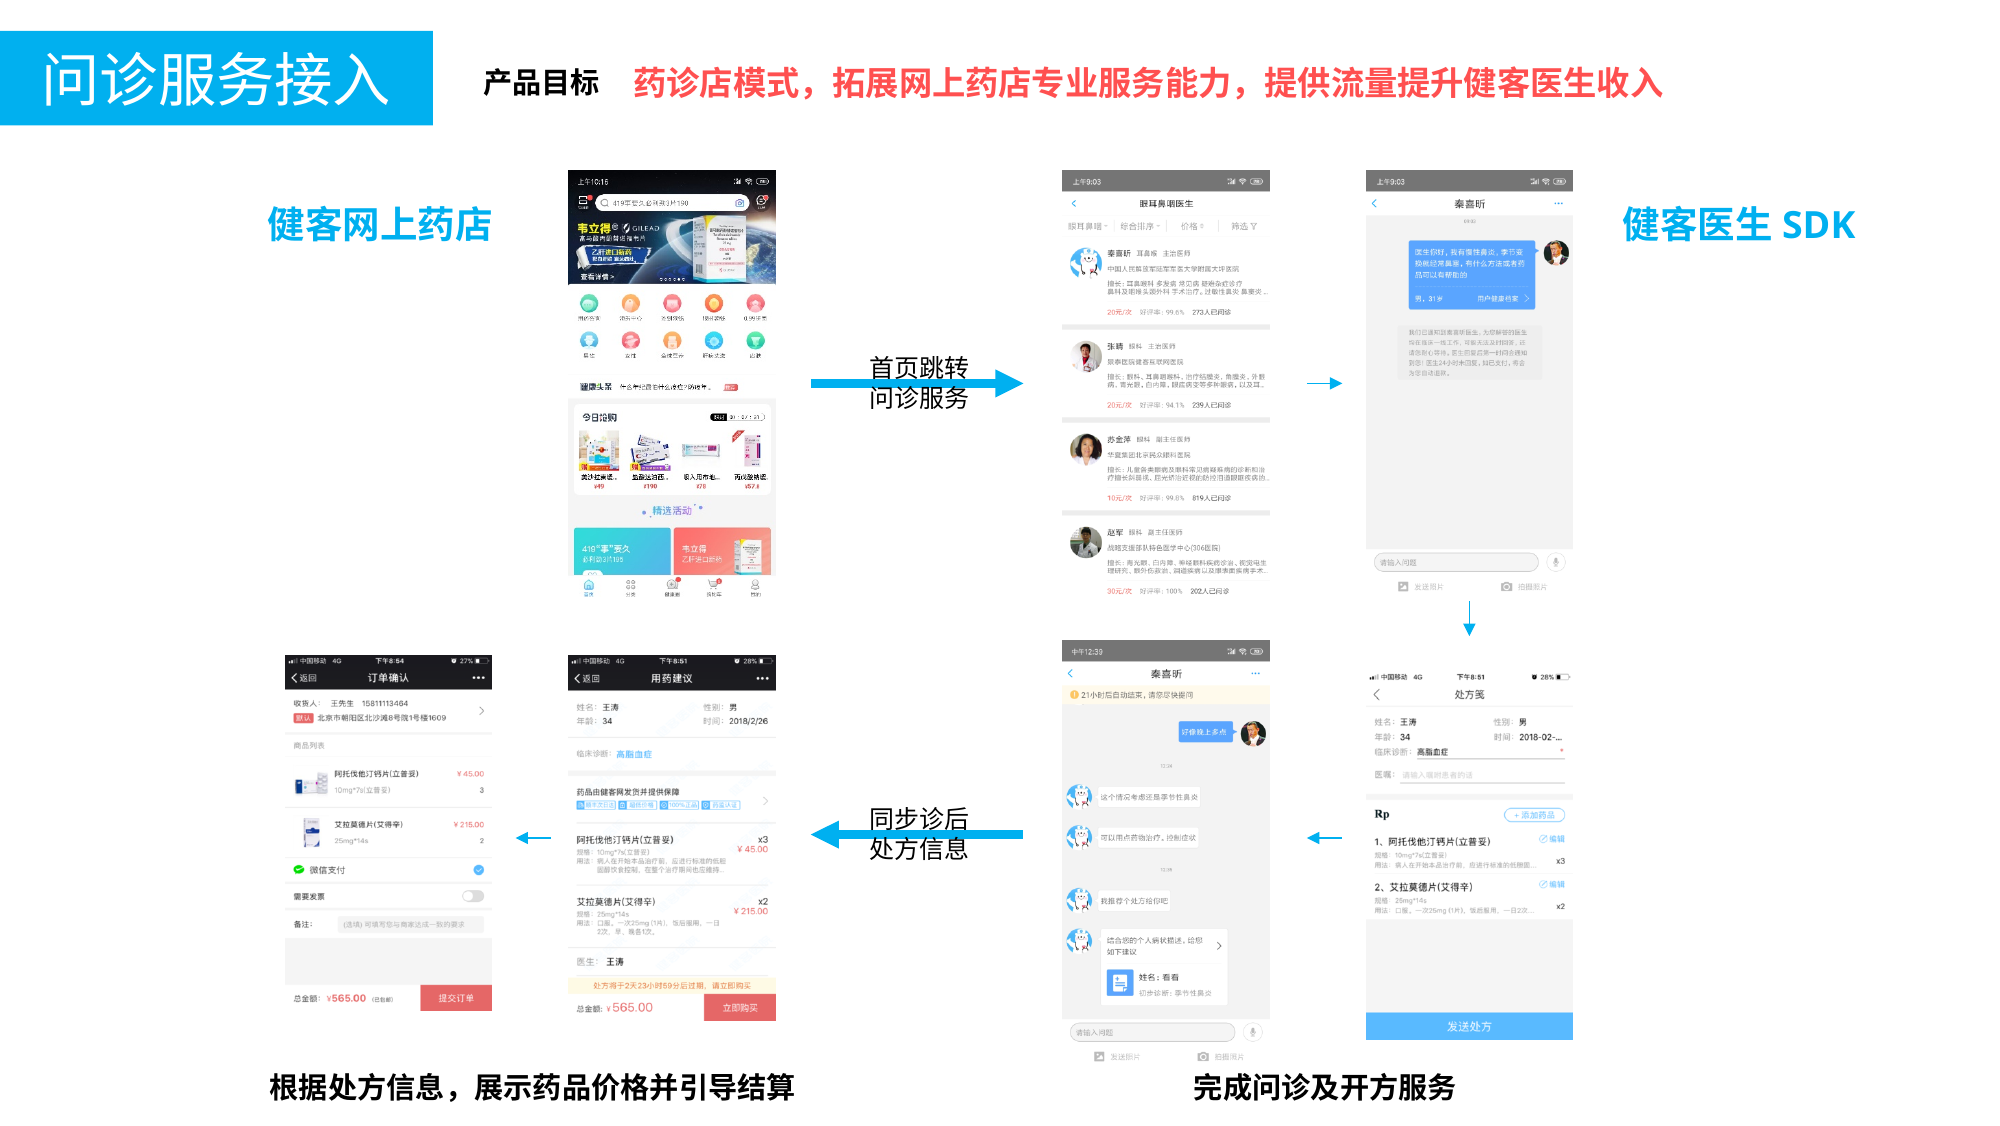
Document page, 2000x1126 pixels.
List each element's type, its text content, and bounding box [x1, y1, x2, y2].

text_box 首页跳转 问诊服务 [854, 345, 984, 383]
picture [1062, 170, 1270, 601]
text_box 药诊店模式，拓展网上药店专业服务能力，提供流量提升健客医生收入 [618, 55, 1756, 110]
picture [1062, 640, 1270, 1071]
picture [1365, 671, 1573, 1040]
picture [284, 654, 493, 1011]
text_box 产品目标 [468, 57, 618, 107]
text_box 同步诊后 处方信息 [854, 845, 984, 872]
text_box 首页跳转 问诊服务 [854, 394, 984, 421]
text_box 同步诊后 处方信息 [854, 796, 984, 834]
picture [568, 654, 776, 1022]
text_box 根据处方信息，展示药品价格并引导结算 [255, 1044, 812, 1112]
text_box 问诊服务接入 [0, 29, 435, 127]
text_box 完成问诊及开方服务 [1179, 1044, 1473, 1112]
picture [1365, 170, 1573, 601]
text_box 健客网上药店 [253, 170, 543, 253]
text_box 健客医生SDK [1608, 170, 1880, 253]
picture [568, 170, 776, 602]
